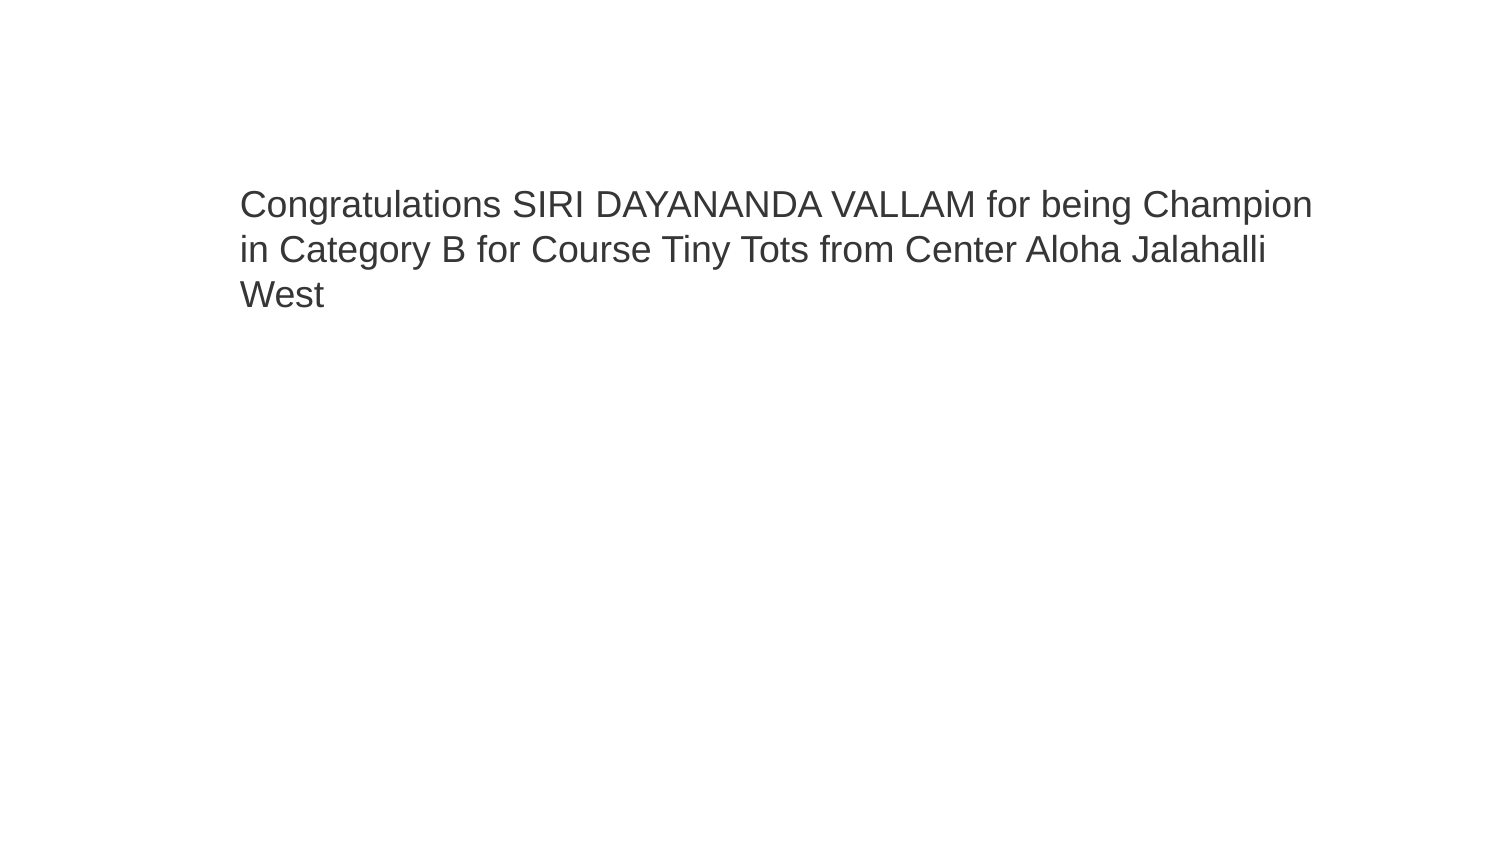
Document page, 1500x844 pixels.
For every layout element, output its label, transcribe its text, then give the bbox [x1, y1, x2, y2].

text_box Congratulations SIRI DAYANANDA VALLAM for being Champion in Category B for Course Tiny Tots from Center Aloha Jalahalli West [224, 224, 1350, 270]
